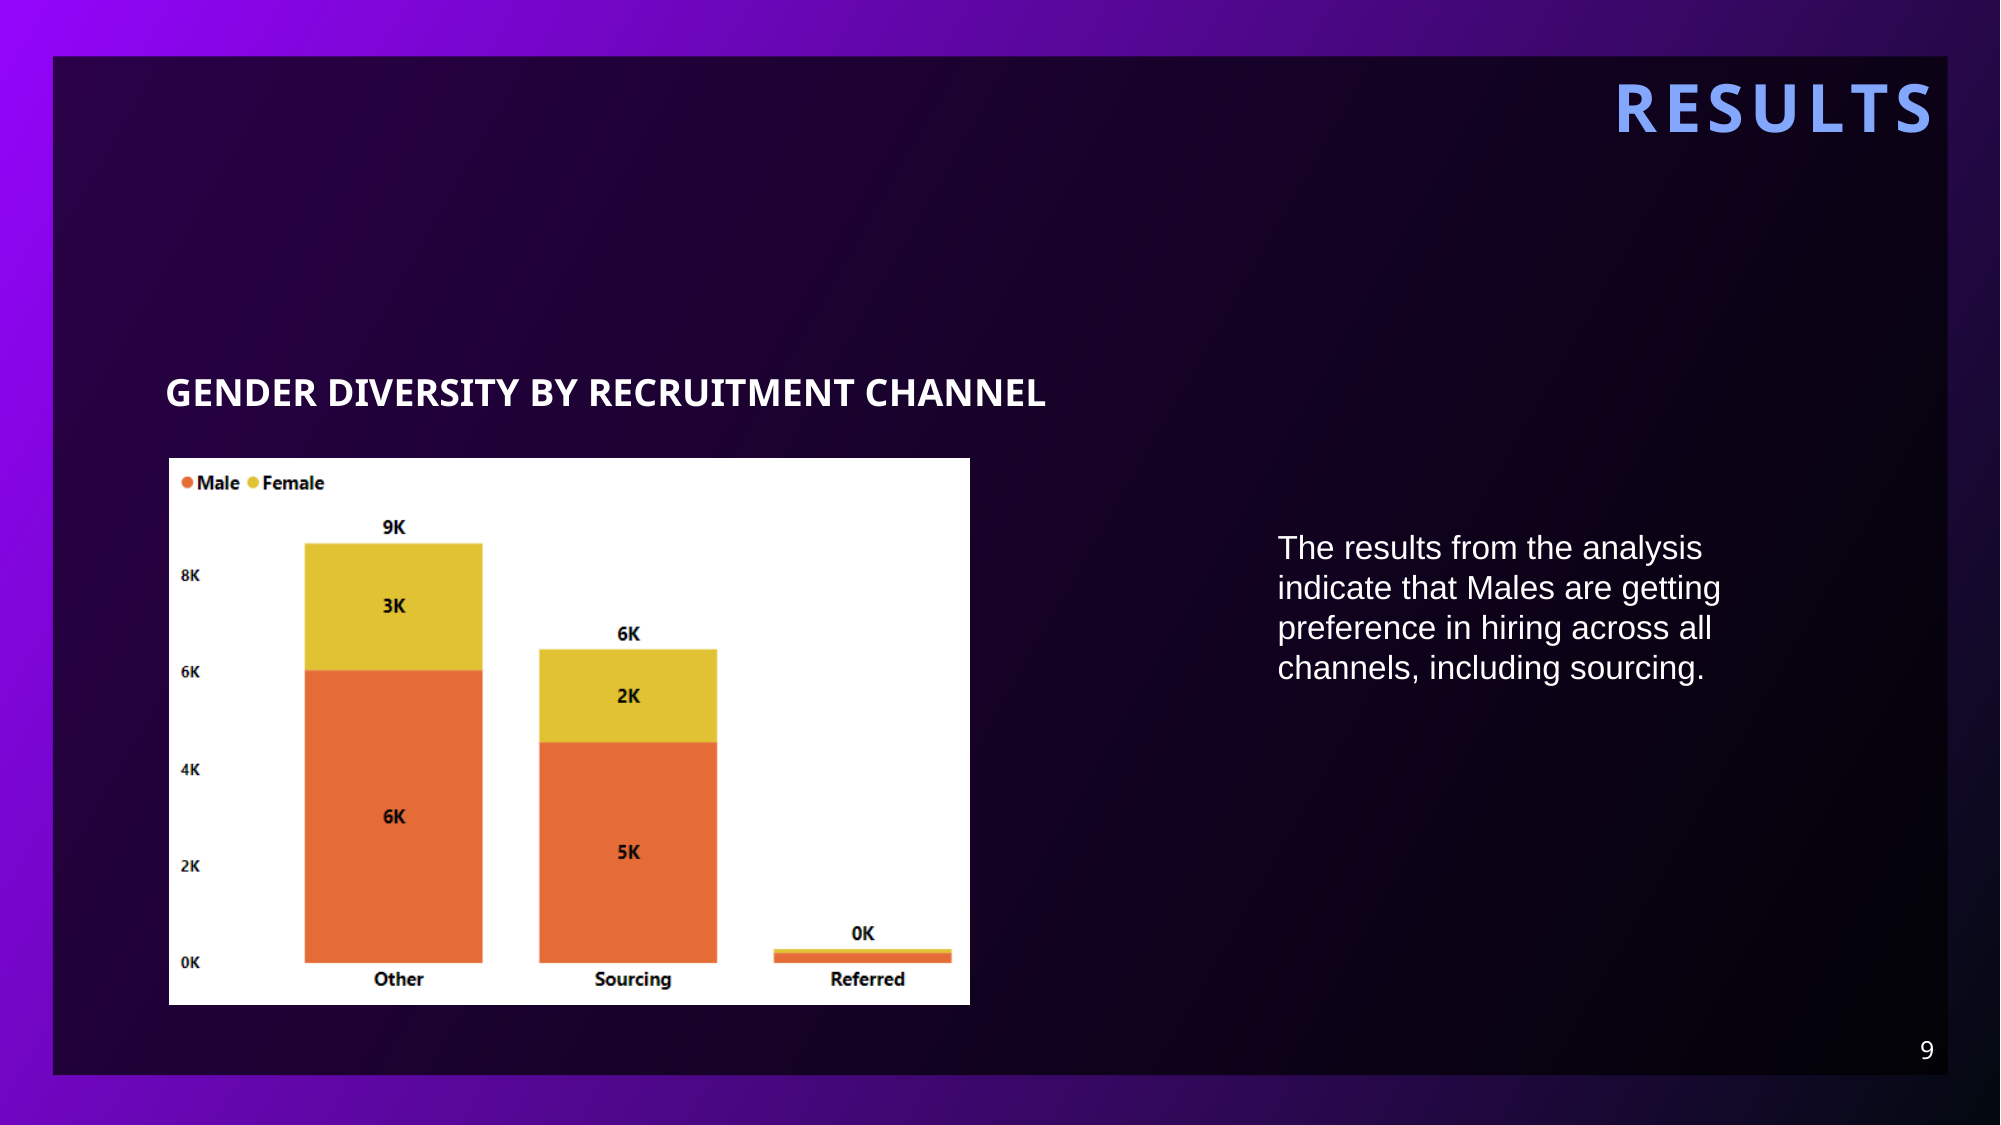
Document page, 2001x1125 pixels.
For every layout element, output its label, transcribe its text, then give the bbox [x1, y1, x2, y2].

title RESULTS [52, 53, 1948, 155]
text_box GENDER DIVERSITY BY RECRUITMENT CHANNEL [150, 361, 1149, 422]
picture [169, 458, 970, 1005]
text_box The results from the analysis indicate that Males are getting preference in hiring across all channels, including sourcing. [1262, 518, 1739, 694]
slide_number 9 [1499, 1021, 1950, 1082]
